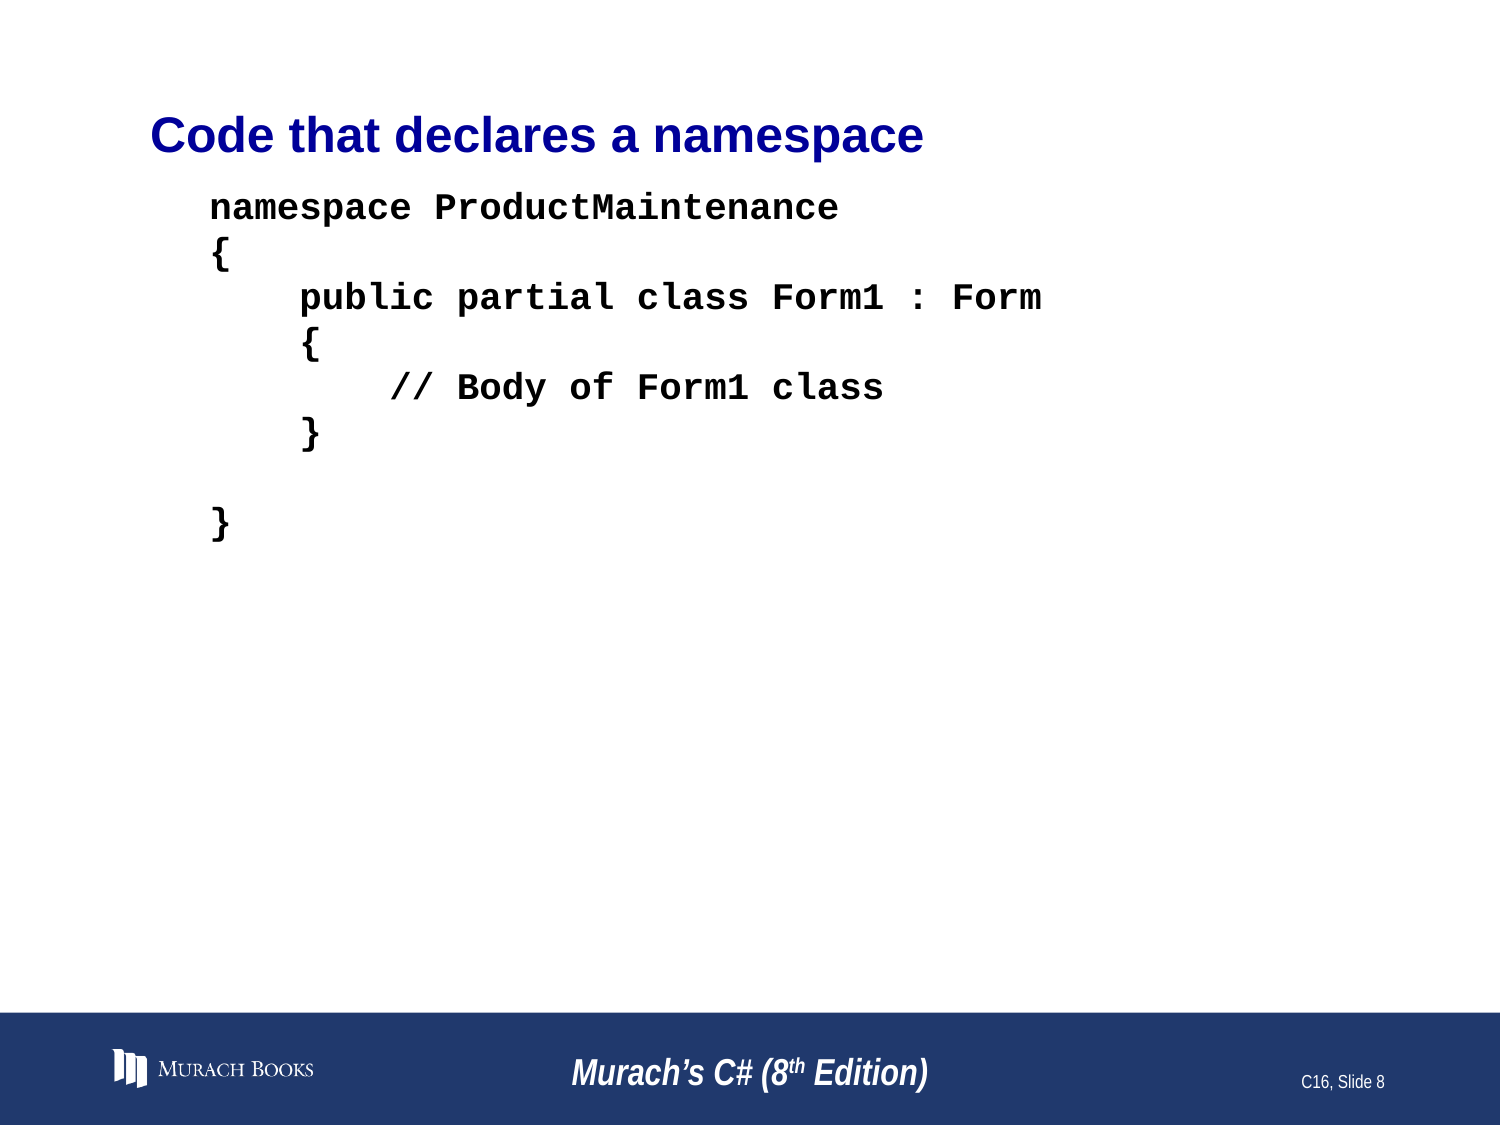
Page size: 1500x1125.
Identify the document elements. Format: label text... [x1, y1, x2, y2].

footer [12, 1025, 450, 1100]
list namespace ProductMaintenance { public partial class Form1 : Form { // Body of Form1 class } } [137, 174, 1350, 975]
title Code that declares a namespace [150, 102, 1350, 164]
slide_number C16, Slide 8 [1087, 1025, 1400, 1100]
slide_number Murach’s C# (8th Edition) [450, 1025, 1050, 1100]
